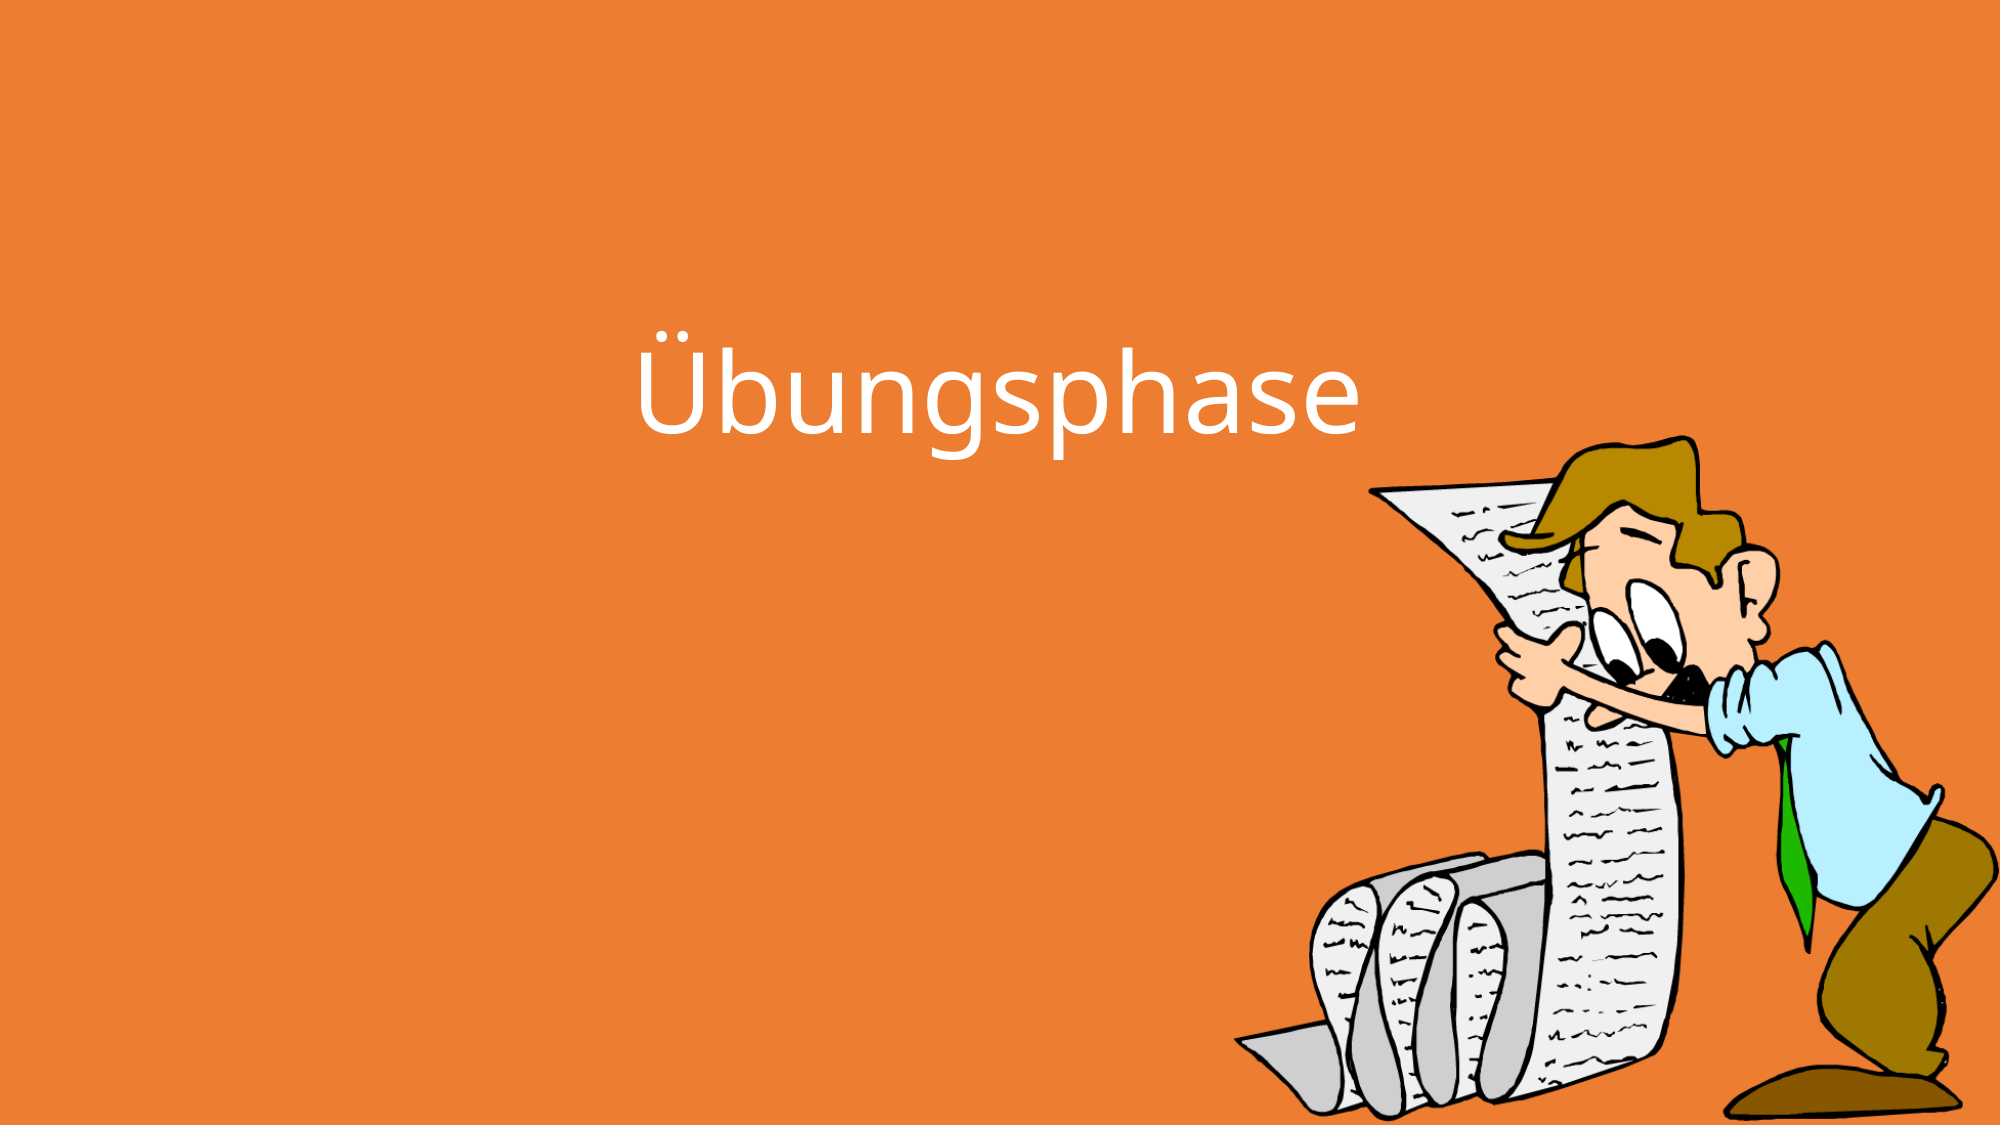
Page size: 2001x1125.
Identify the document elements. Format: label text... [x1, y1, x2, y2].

picture [1232, 435, 2000, 1125]
title Übungsphase [135, 288, 1861, 506]
